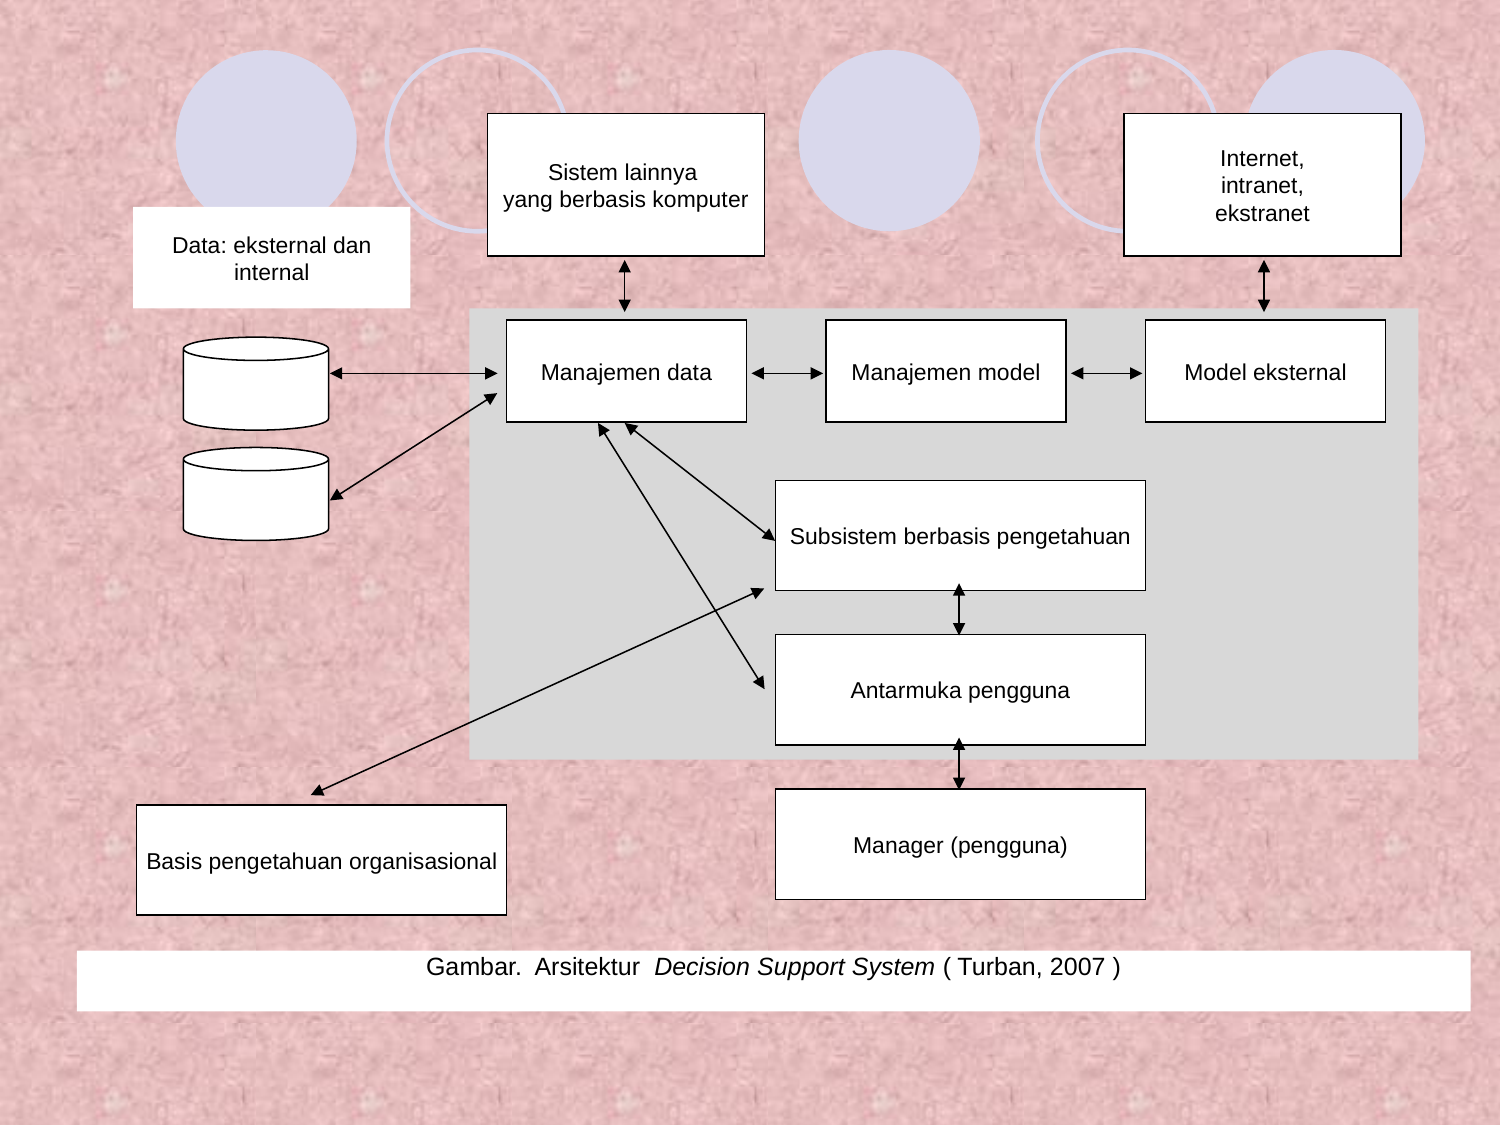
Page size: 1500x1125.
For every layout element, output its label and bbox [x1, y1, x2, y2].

picture [0, 0, 1500, 1125]
text_box [76, 113, 1471, 1012]
